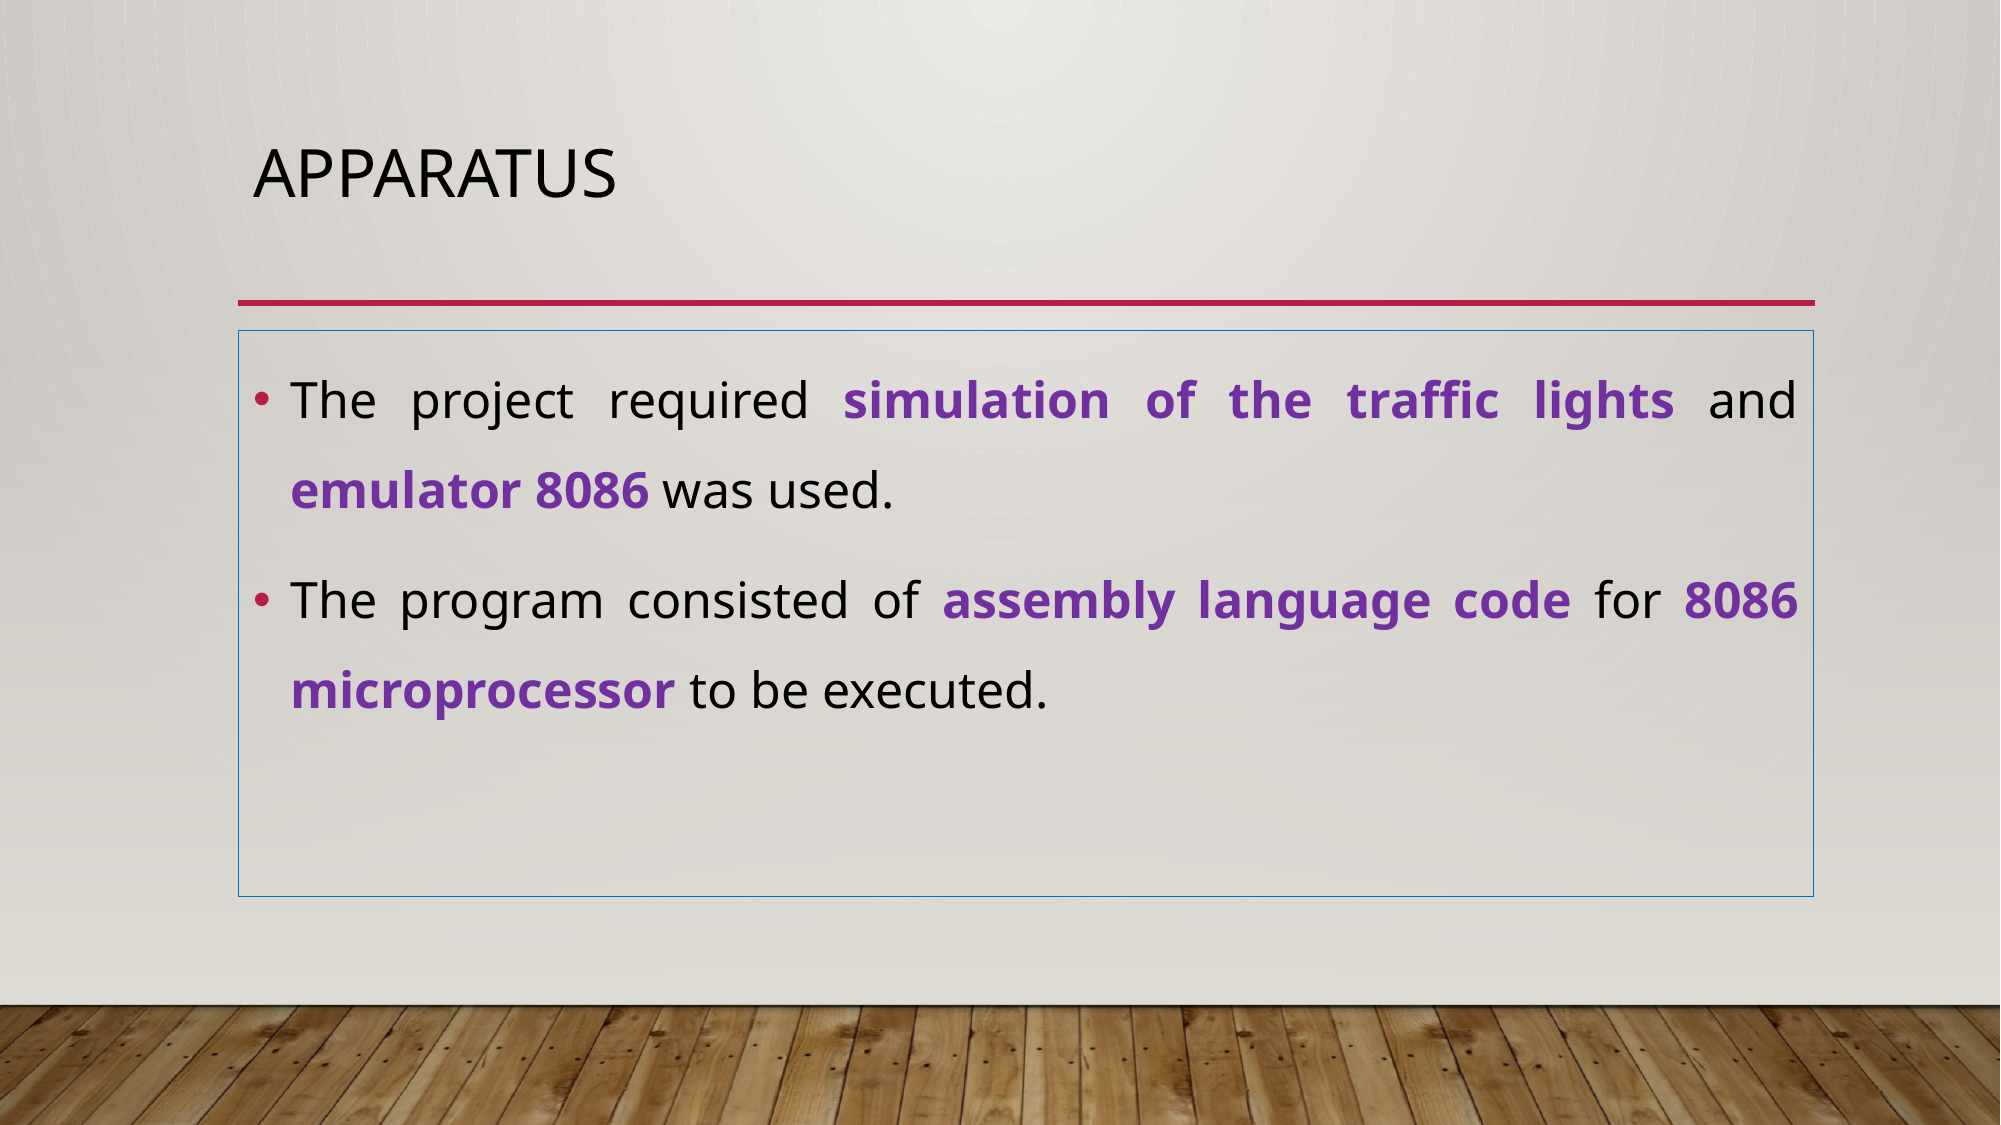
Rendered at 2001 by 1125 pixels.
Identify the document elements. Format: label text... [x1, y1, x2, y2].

title Apparatus [238, 131, 1814, 305]
picture [0, 1005, 2000, 1125]
list The project required simulation of the traffic lights and emulator 8086 was used. The program consisted of assembly language code for 8086 microprocessor to be executed. [238, 330, 1814, 897]
